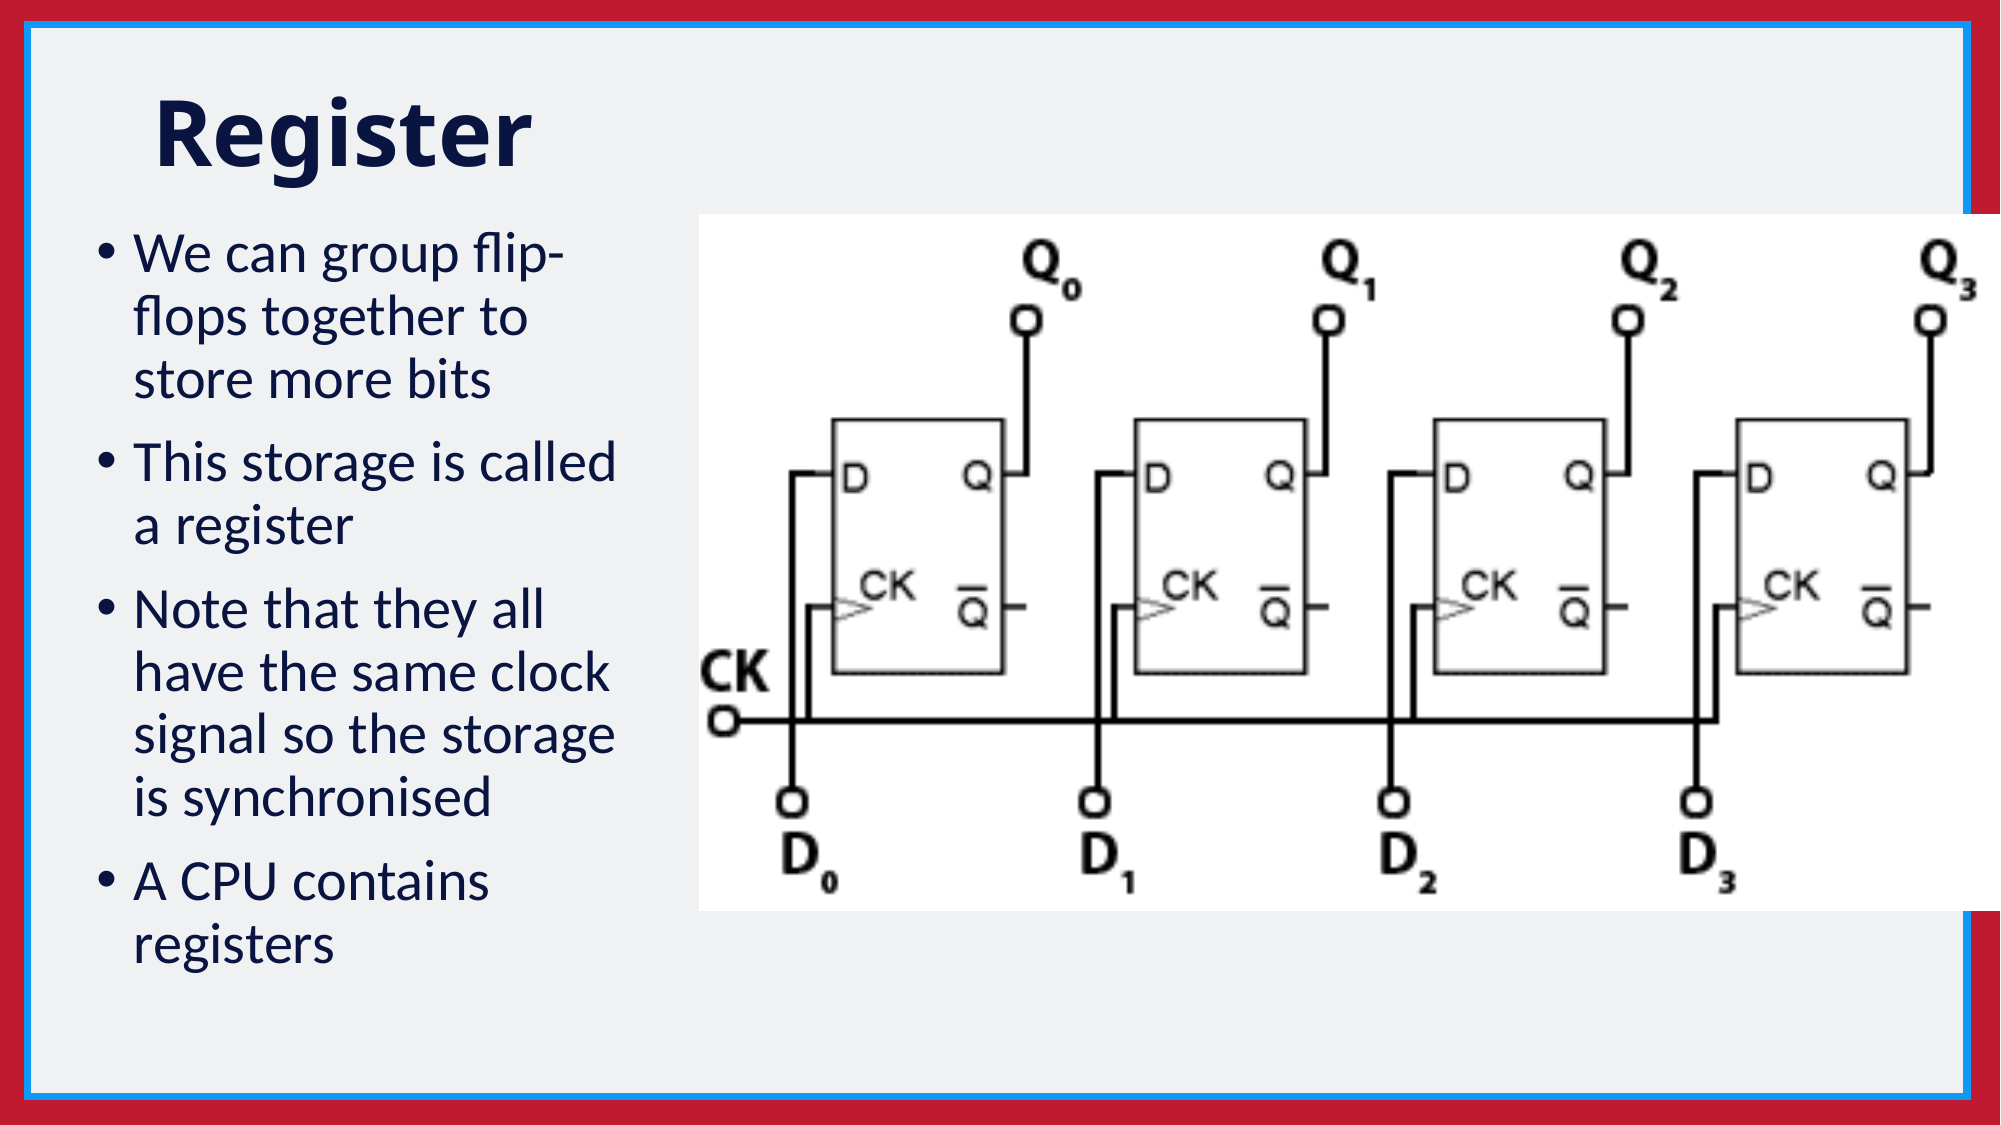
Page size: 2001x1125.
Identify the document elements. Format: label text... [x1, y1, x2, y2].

list We can group flip-flops together to store more bits This storage is called a register Note that they all have the same clock signal so the storage is synchronised A CPU contains registers [81, 214, 666, 1095]
picture [699, 214, 2000, 911]
title Register [137, 59, 1863, 215]
